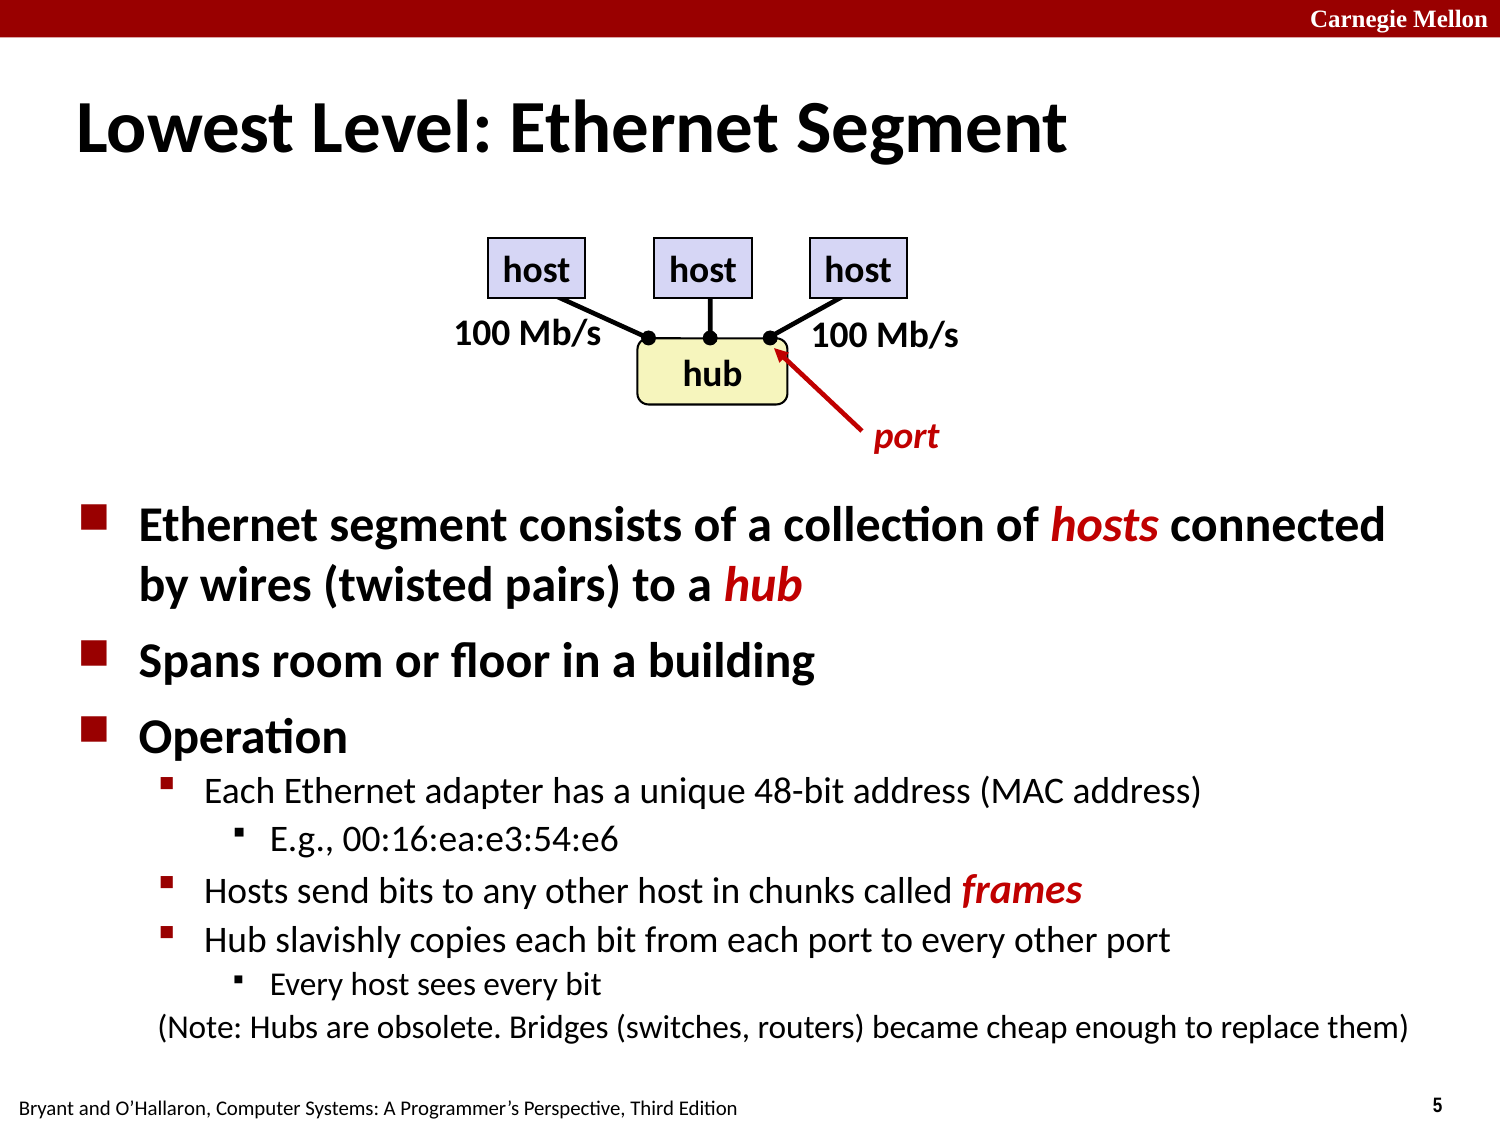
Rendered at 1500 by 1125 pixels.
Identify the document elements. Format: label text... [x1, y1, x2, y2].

text_box [641, 330, 657, 346]
text_box host [809, 237, 908, 298]
title Lowest Level: Ethernet Segment [60, 74, 1326, 170]
text_box [762, 330, 778, 346]
text_box 100 Mb/s [438, 300, 617, 361]
text_box [702, 330, 718, 346]
text_box [774, 348, 863, 432]
text_box 100 Mb/s [795, 302, 974, 362]
text_box port [859, 403, 955, 463]
list Ethernet segment consists of a collection of hosts connected by wires (twisted pairs) to a hub Spans room or floor in a building Operation Each Ethernet adapter has a unique 48-bit address (MAC address) E.g., 00:16:ea:e3:54:e6 Hosts send bits to any other host in chunks called frames Hub slavishly copies each bit from each port to every other port Every host sees every bit (Note: Hubs are obsolete. Bridges (switches, routers) became cheap enough to replace them) [66, 483, 1451, 997]
text_box hub [637, 338, 788, 405]
text_box host [487, 237, 586, 298]
text_box host [654, 237, 752, 298]
